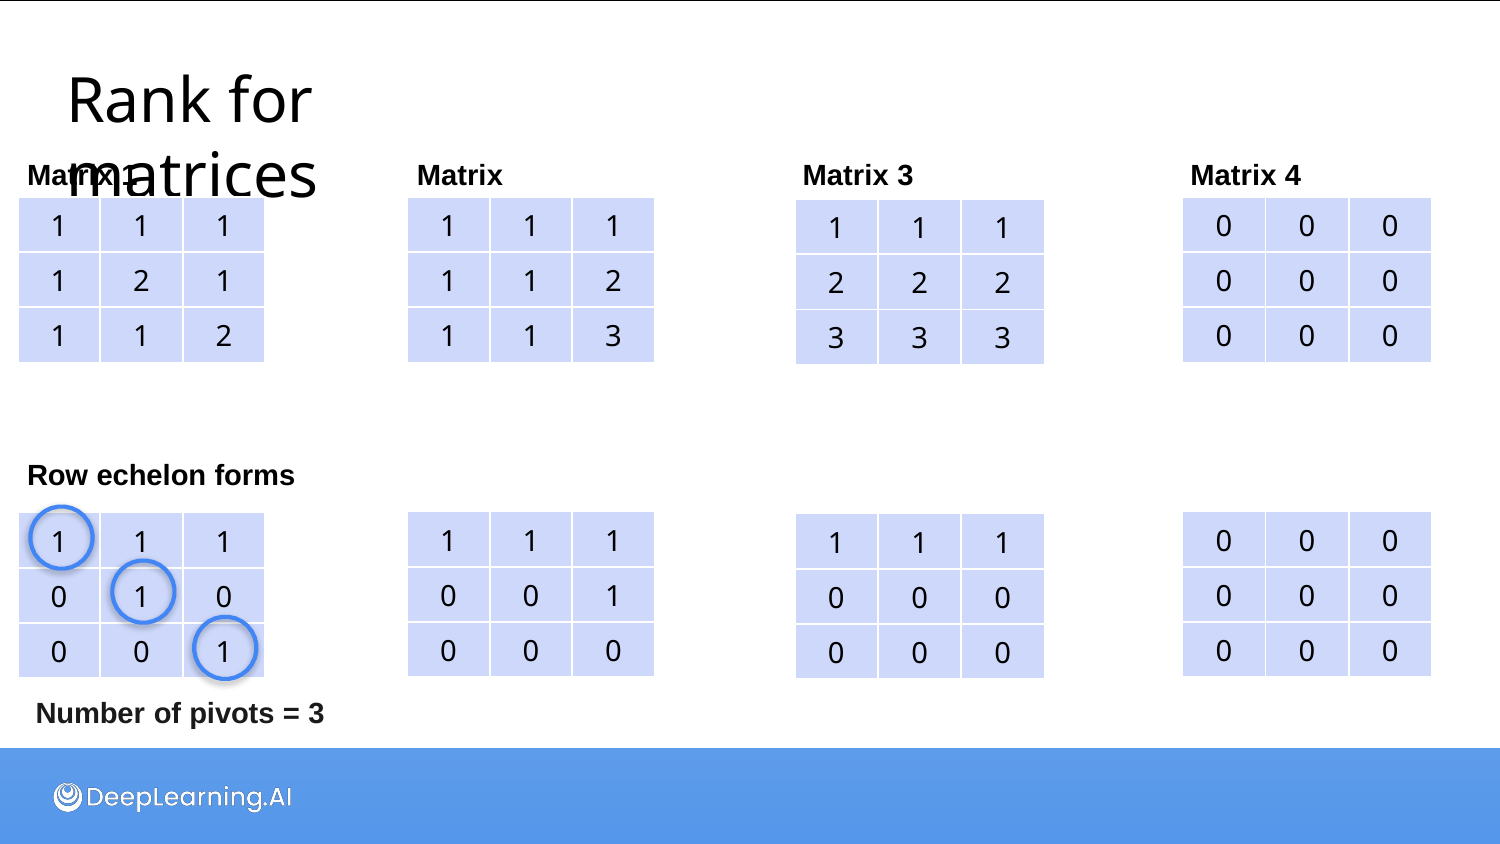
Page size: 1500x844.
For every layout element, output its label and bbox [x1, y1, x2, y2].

table_cell [19, 253, 99, 306]
table_cell [491, 623, 571, 676]
table_header [573, 512, 654, 566]
table_header [1183, 512, 1265, 566]
table_cell [962, 310, 1044, 364]
table_cell [962, 570, 1044, 623]
table_header [408, 512, 489, 566]
table_header [796, 514, 877, 568]
table_header [101, 198, 182, 251]
table_cell [796, 570, 877, 623]
table_cell [101, 253, 182, 306]
table_header [184, 198, 264, 251]
table_cell [491, 308, 571, 362]
table_cell [962, 625, 1044, 678]
table_cell [1266, 568, 1348, 621]
table_cell [1350, 568, 1431, 621]
table_header [962, 514, 1044, 568]
table_cell [1183, 308, 1265, 362]
title [64, 58, 558, 196]
text_box [800, 154, 916, 192]
table_cell [1266, 308, 1348, 362]
table_cell [408, 568, 489, 621]
table_cell [1266, 253, 1348, 306]
text_box [1188, 154, 1303, 192]
text_box [25, 154, 528, 227]
table_cell [879, 255, 960, 309]
table_cell [573, 308, 654, 362]
table_header [19, 198, 99, 251]
table_header [491, 512, 571, 566]
table_cell [19, 624, 99, 677]
table_cell [491, 568, 571, 621]
table_cell [962, 255, 1044, 309]
table_header [408, 198, 489, 251]
table_header [962, 200, 1044, 253]
table_cell [1183, 623, 1265, 676]
table_header [1266, 512, 1348, 566]
table_cell [573, 568, 654, 621]
table_cell [573, 623, 654, 676]
table_header [1183, 198, 1265, 251]
table_cell [1183, 568, 1265, 621]
table_cell [796, 255, 877, 309]
table_header [1266, 198, 1348, 251]
table_header [102, 513, 182, 567]
table_header [879, 514, 960, 568]
table_cell [1350, 623, 1431, 676]
table_header [1350, 198, 1431, 251]
table_header [573, 198, 654, 251]
table_cell [1183, 253, 1265, 306]
table_cell [1350, 253, 1431, 306]
table_cell [491, 253, 571, 306]
table_cell [796, 310, 877, 364]
table_cell [101, 308, 182, 362]
table_cell [1266, 623, 1348, 676]
table_header [796, 200, 877, 253]
table_cell [796, 625, 877, 678]
picture [0, 748, 1500, 844]
table_header [491, 198, 571, 251]
table_cell [19, 308, 99, 362]
table_cell [408, 623, 489, 676]
table_cell [573, 253, 654, 306]
table_header [184, 513, 264, 555]
table_cell [879, 625, 960, 678]
text_box [25, 454, 299, 492]
table_cell [408, 253, 489, 306]
table_header [879, 200, 960, 253]
table_cell [184, 308, 264, 362]
table_cell [184, 253, 264, 306]
table_header [1350, 512, 1431, 566]
table_cell [879, 310, 960, 364]
text_box [33, 555, 328, 730]
text_box [21, 501, 102, 582]
table_cell [1350, 308, 1431, 362]
table_cell [408, 308, 489, 362]
table_cell [19, 569, 99, 622]
table_cell [879, 570, 960, 623]
